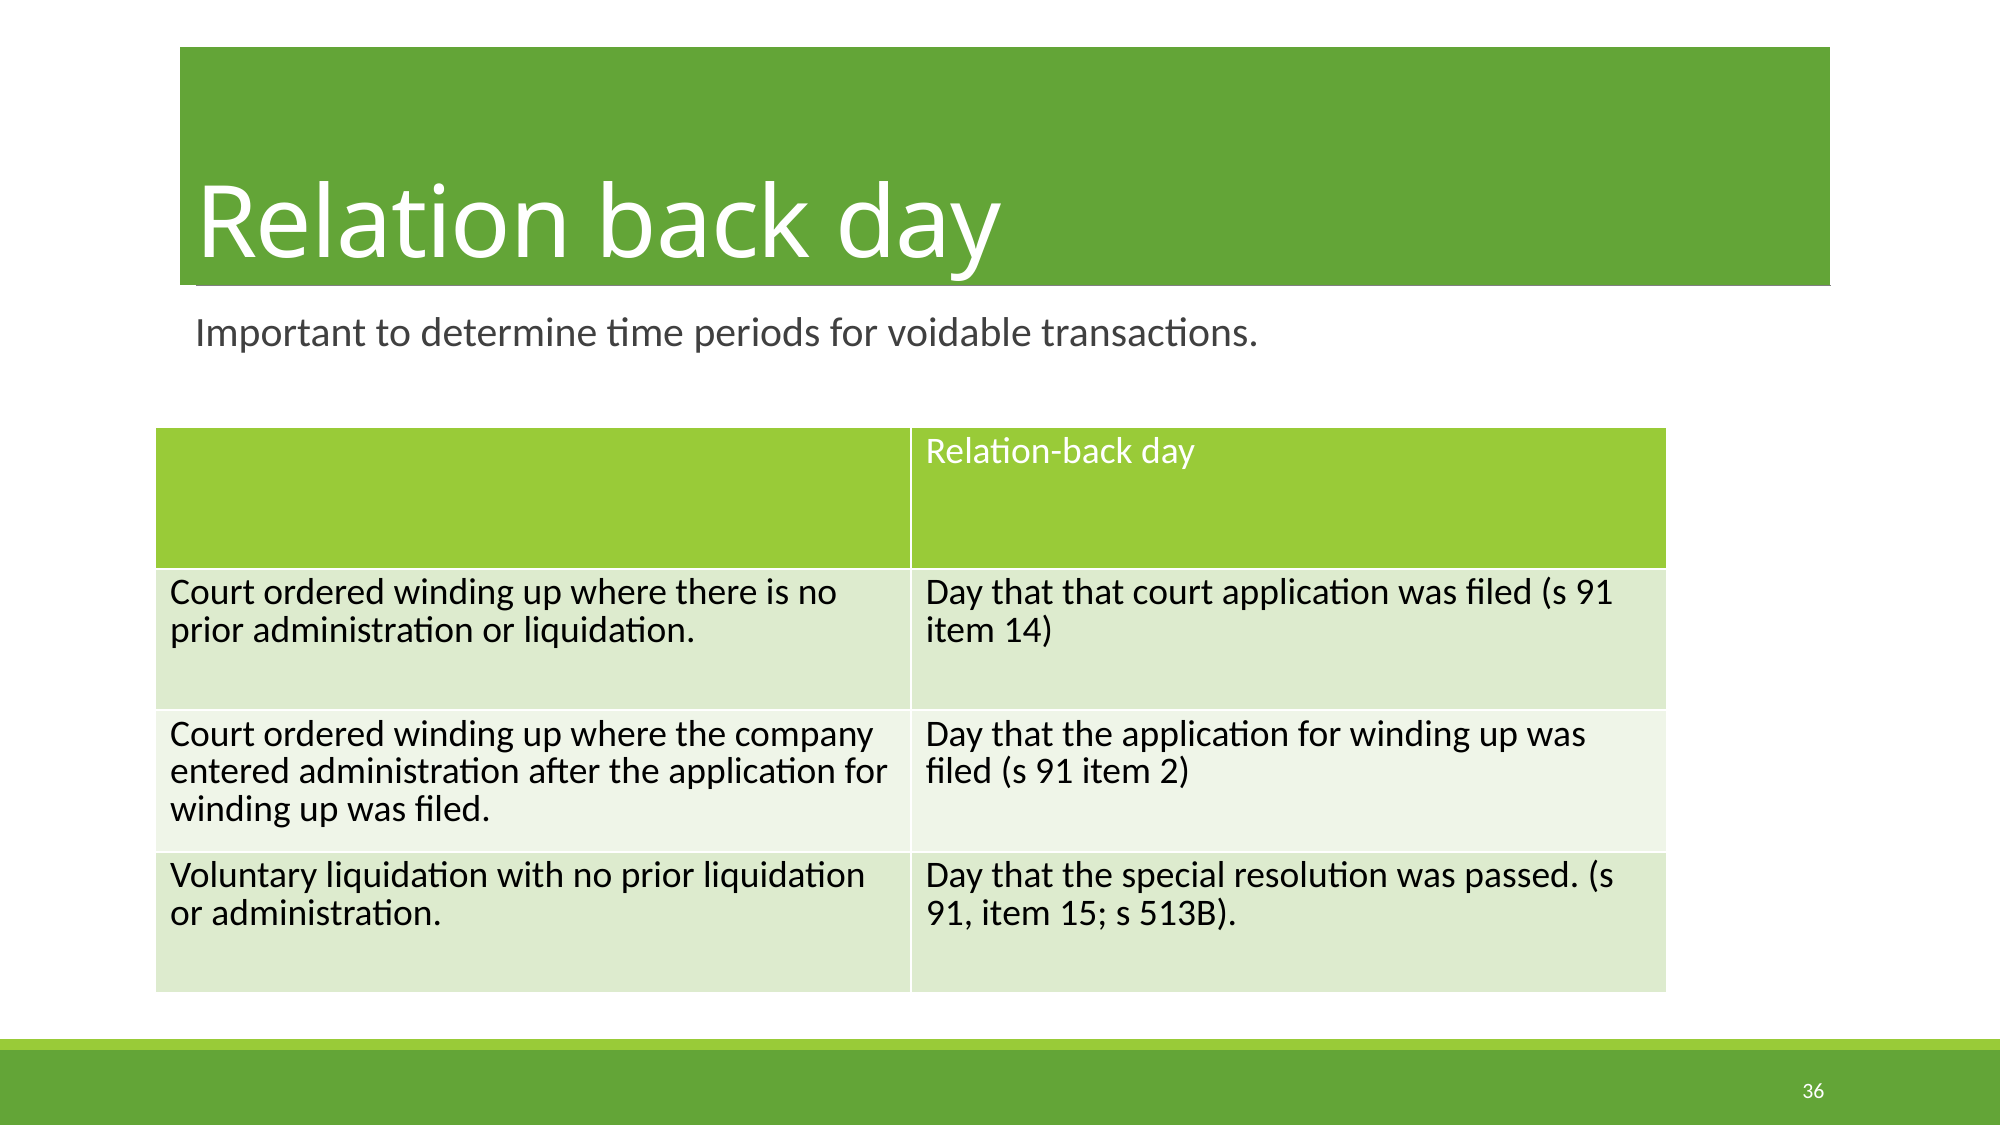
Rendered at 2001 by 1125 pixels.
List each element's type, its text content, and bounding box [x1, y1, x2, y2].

table_header Relation-back day [912, 428, 1666, 568]
table_cell Day that the application for winding up was filed (s 91 item 2) [912, 711, 1666, 851]
list Important to determine time periods for voidable transactions. [180, 302, 1830, 963]
title Relation back day [180, 47, 1830, 285]
table_cell Day that that court application was filed (s 91 item 14) [912, 570, 1666, 709]
table_cell Court ordered winding up where there is no prior administration or liquidation. [156, 570, 910, 709]
table_cell Voluntary liquidation with no prior liquidation or administration. [156, 853, 910, 992]
table_header [156, 428, 910, 568]
slide_number 36 [1624, 1059, 1840, 1120]
table_cell Court ordered winding up where the company entered administration after the application for winding up was filed. [156, 711, 910, 851]
table_cell Day that the special resolution was passed. (s 91, item 15; s 513B). [912, 853, 1666, 992]
